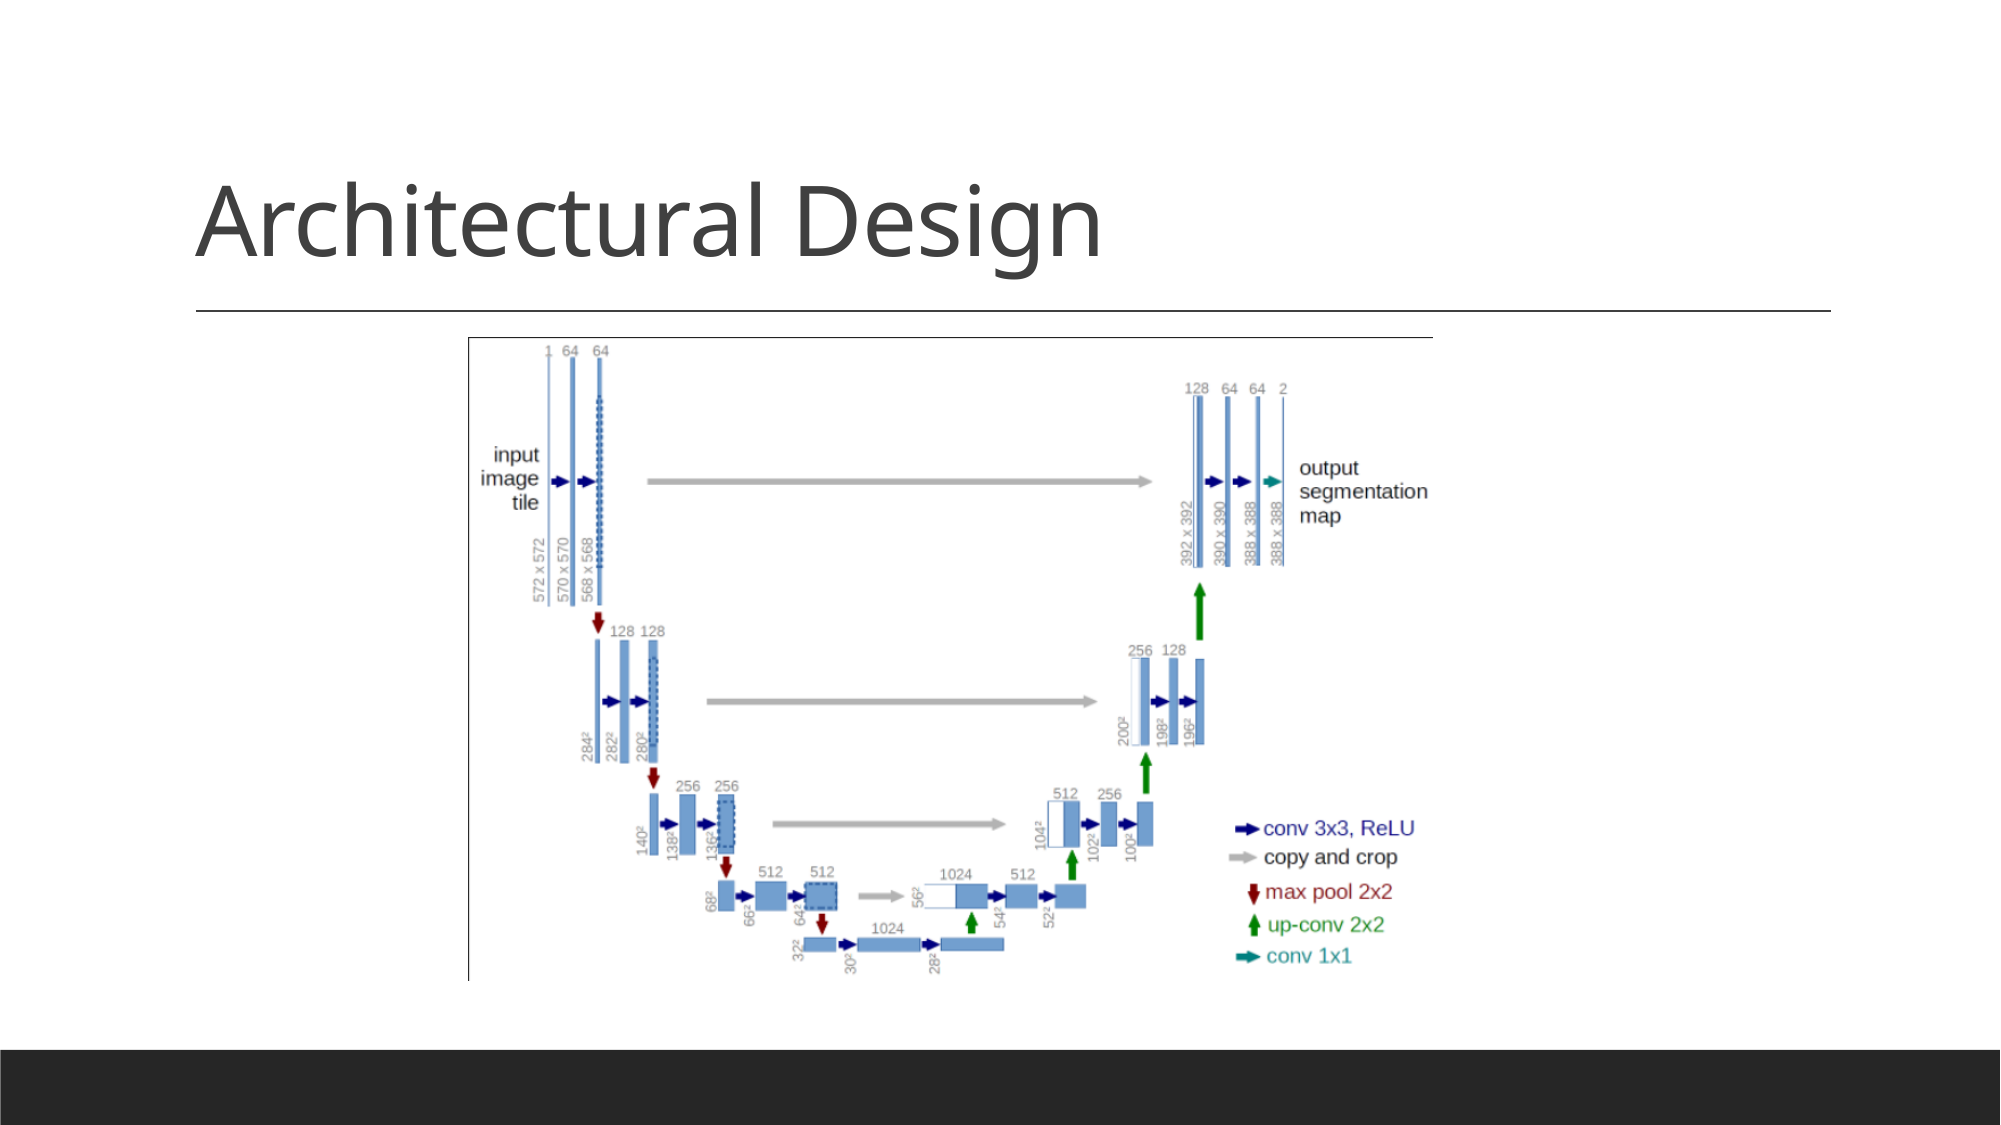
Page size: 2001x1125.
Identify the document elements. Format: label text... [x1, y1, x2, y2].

title Architectural Design [180, 47, 1830, 285]
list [467, 336, 1433, 981]
